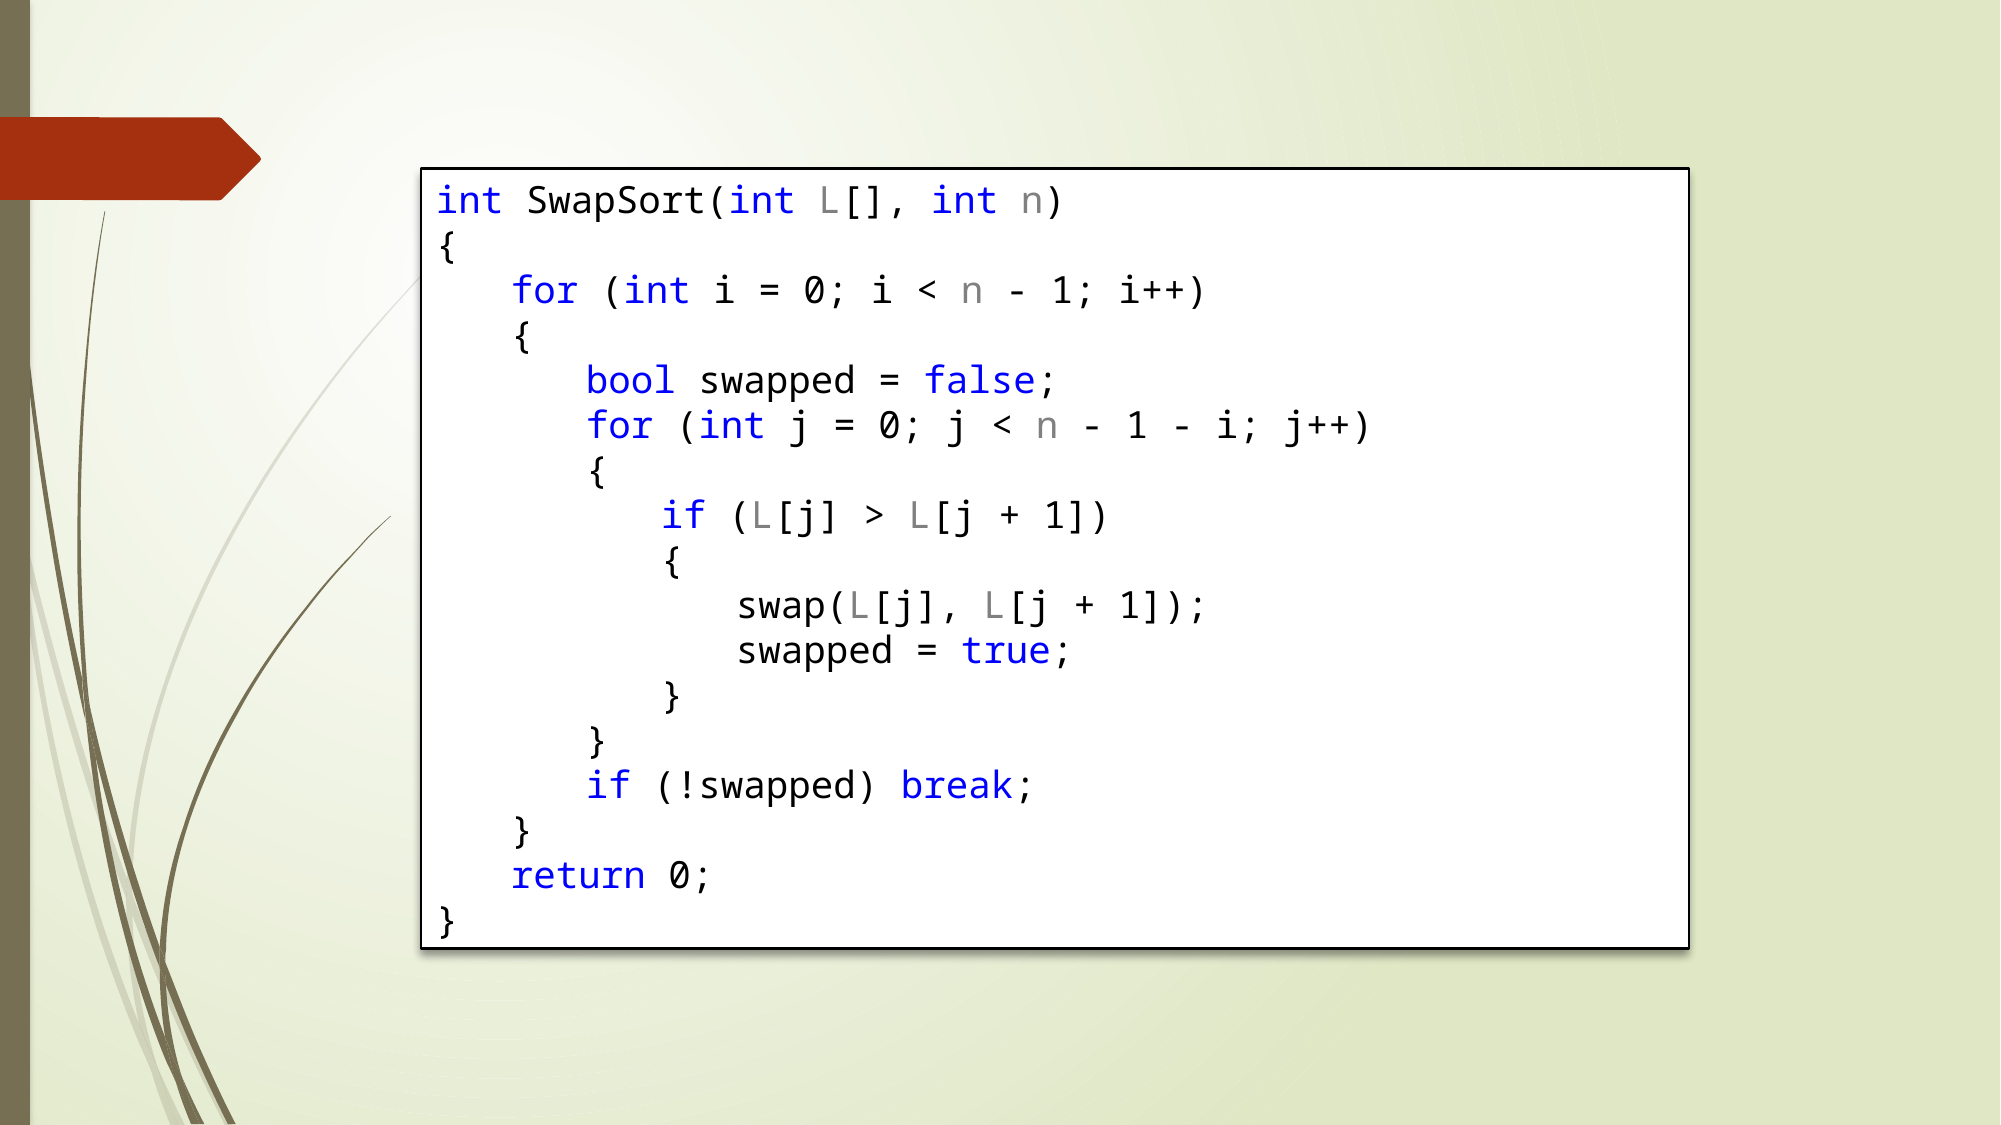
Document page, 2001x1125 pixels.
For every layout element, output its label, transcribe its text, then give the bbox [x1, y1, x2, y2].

text_box int SwapSort(int L[], int n) { for (int i = 0; i < n - 1; i++) { bool swapped = false; for (int j = 0; j < n - 1 - i; j++) { if (L[j] > L[j + 1]) { swap(L[j], L[j + 1]); swapped = true; } } if (!swapped) break; } return 0; } [420, 167, 1690, 950]
